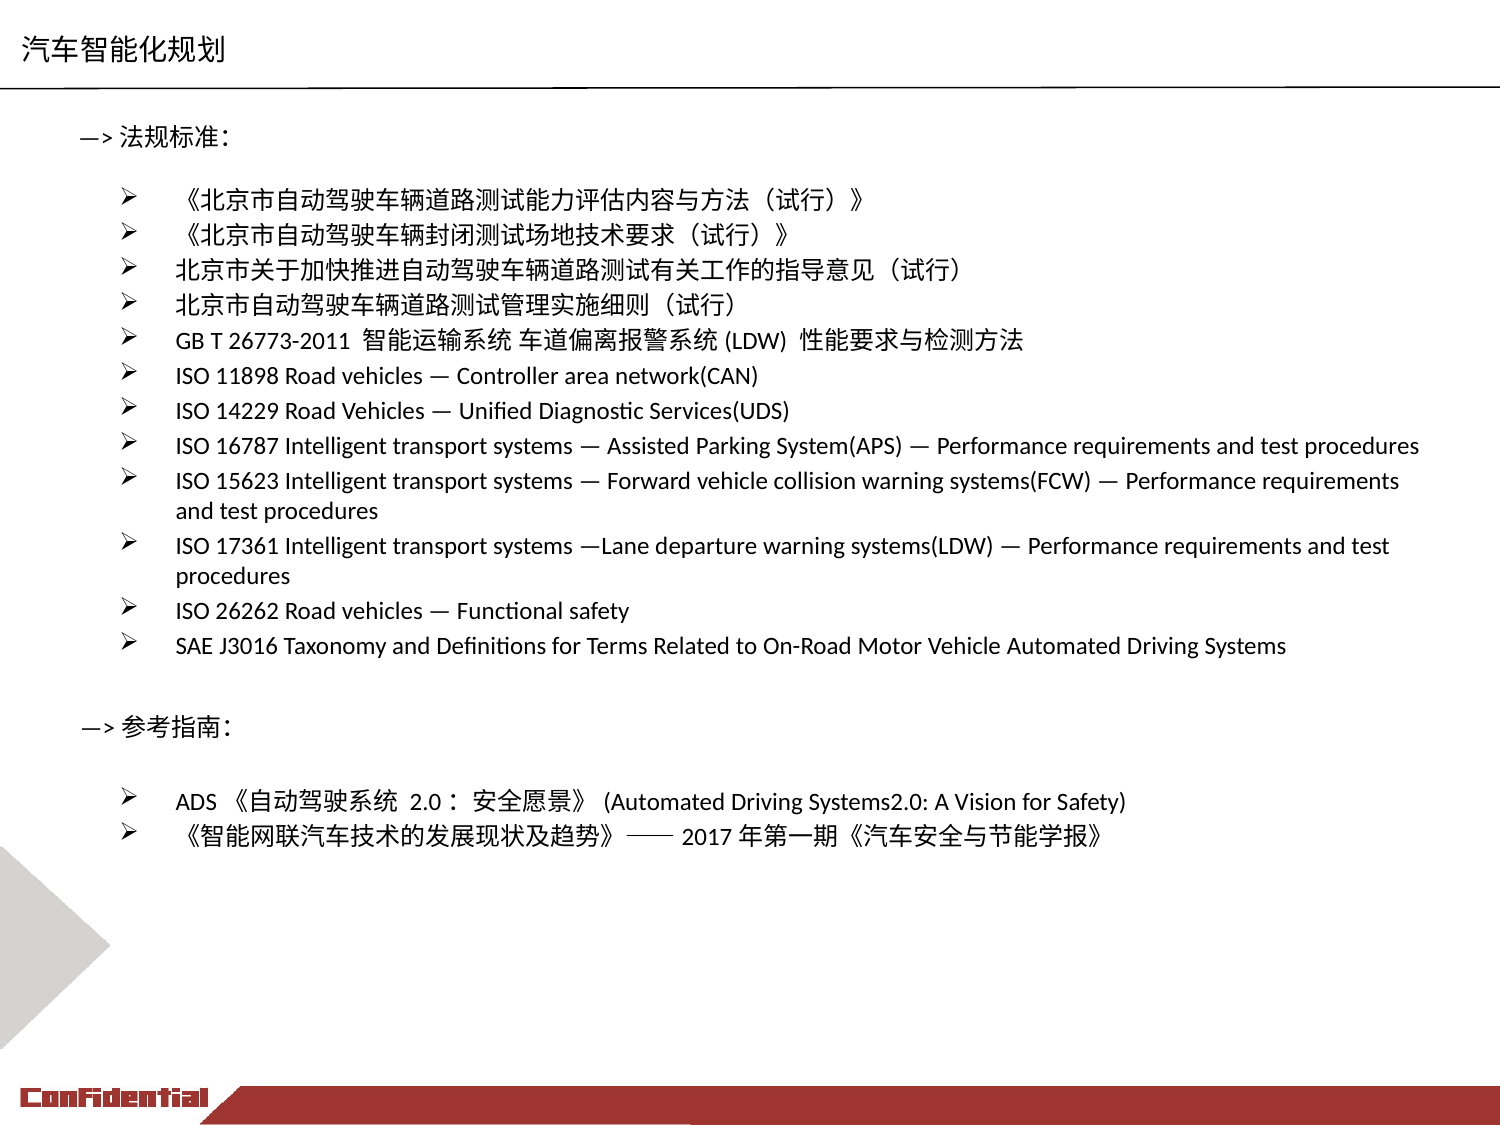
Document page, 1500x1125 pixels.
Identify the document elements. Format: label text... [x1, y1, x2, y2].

picture [0, 89, 1500, 1125]
text_box —>参考指南： [64, 704, 291, 757]
text_box 《北京市自动驾驶车辆道路测试能力评估内容与方法（试行）》 《北京市自动驾驶车辆封闭测试场地技术要求（试行）》 北京市关于加快推进自动驾驶车辆道路测试有关工作的指导意见（试行） 北京市自动驾驶车辆道路测试管理实施细则（试行） GB T 26773-2011 智能运输系统 车道偏离报警系统(LDW) 性能要求与检测方法 ISO 11898 Road vehicles — Controller area network(CAN) ISO 14229 Road Vehicles — Unified Diagnostic Services(UDS) ISO 16787 Intelligent transport systems — Assisted Parking System(APS) — Performance requirements and test procedures ISO 15623 Intelligent transport systems — Forward vehicle collision warning systems(FCW) — Performance requirements and test procedures ISO 17361 Intelligent transport systems —Lane departure warning systems(LDW) — Performance requirements and test procedures ISO 26262 Road vehicles — Functional safety SAE J3016 Taxonomy and Definitions for Terms Related to On-Road Motor Vehicle Automated Driving Systems [104, 177, 1447, 669]
text_box —>法规标准： [63, 113, 290, 166]
text_box ADS《自动驾驶系统 2.0：安全愿景》(Automated Driving Systems2.0: A Vision for Safety) 《智能网联汽车技术的发展现状及趋势》——2017年第一期《汽车安全与节能学报》 [104, 777, 1365, 1078]
text_box 汽车智能化规划 [5, 5, 284, 85]
picture [0, 0, 1500, 86]
